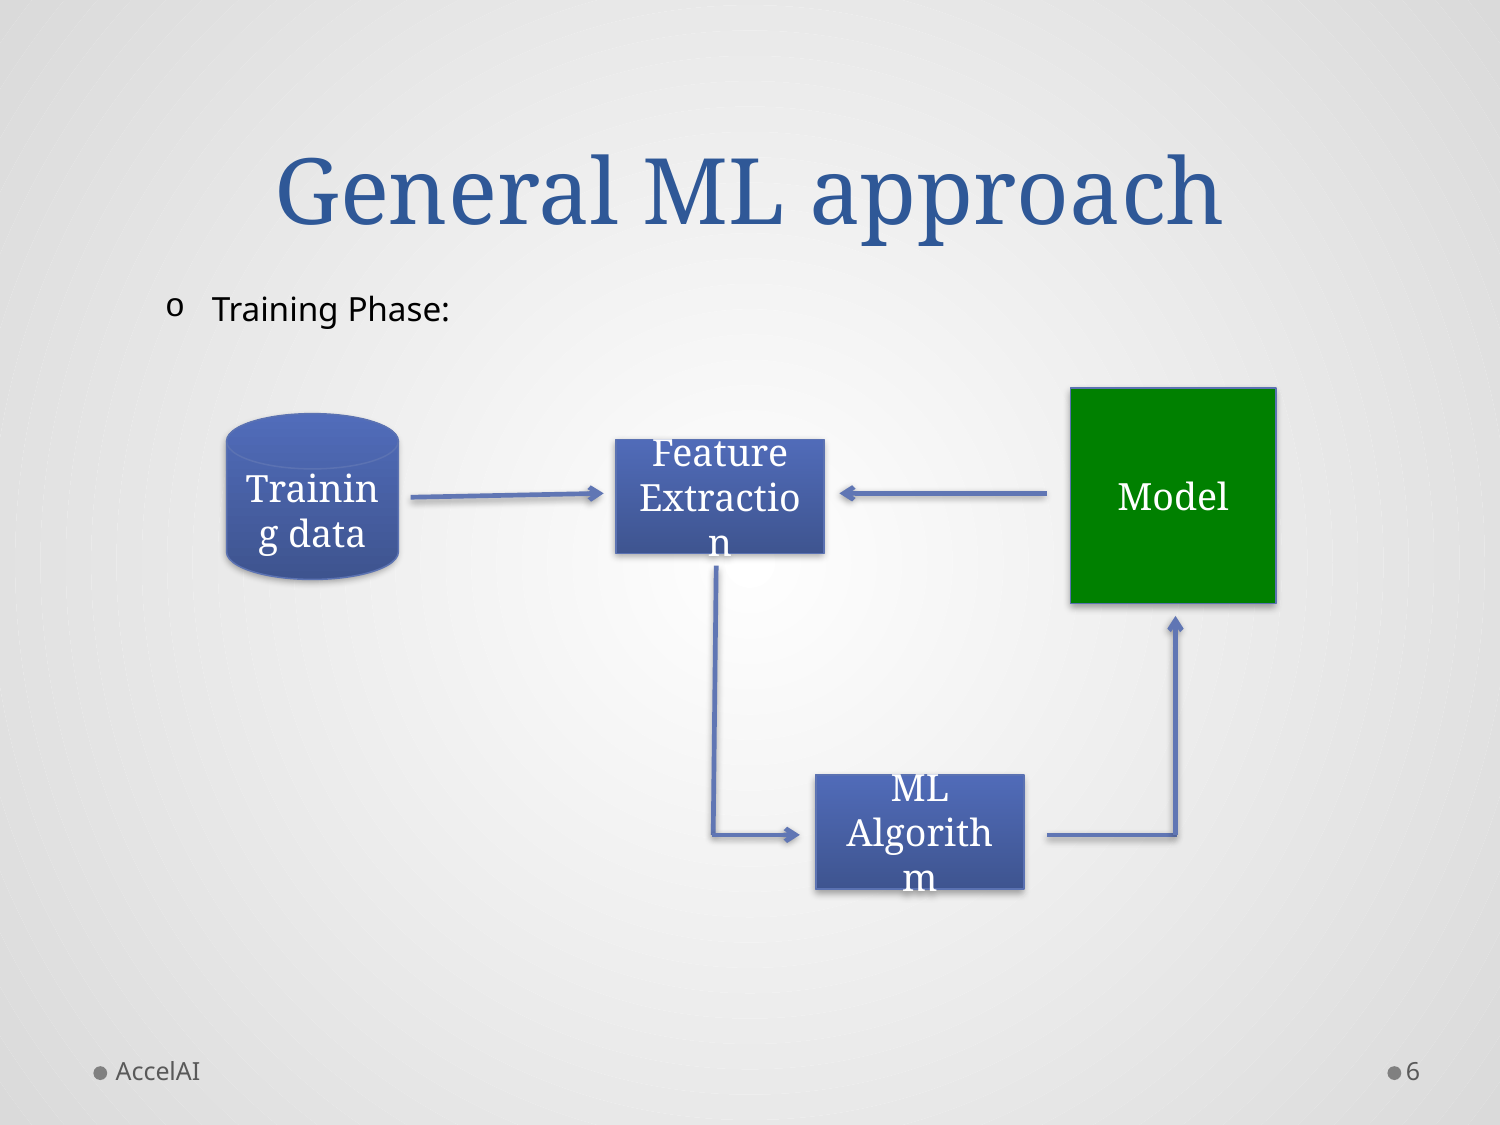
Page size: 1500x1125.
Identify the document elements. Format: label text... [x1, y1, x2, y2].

list Training Phase: [75, 280, 1425, 1005]
footer AccelAI [108, 1042, 576, 1103]
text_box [226, 387, 1277, 890]
slide_number 6 [1401, 1042, 1494, 1103]
title General ML approach [75, 34, 1425, 251]
